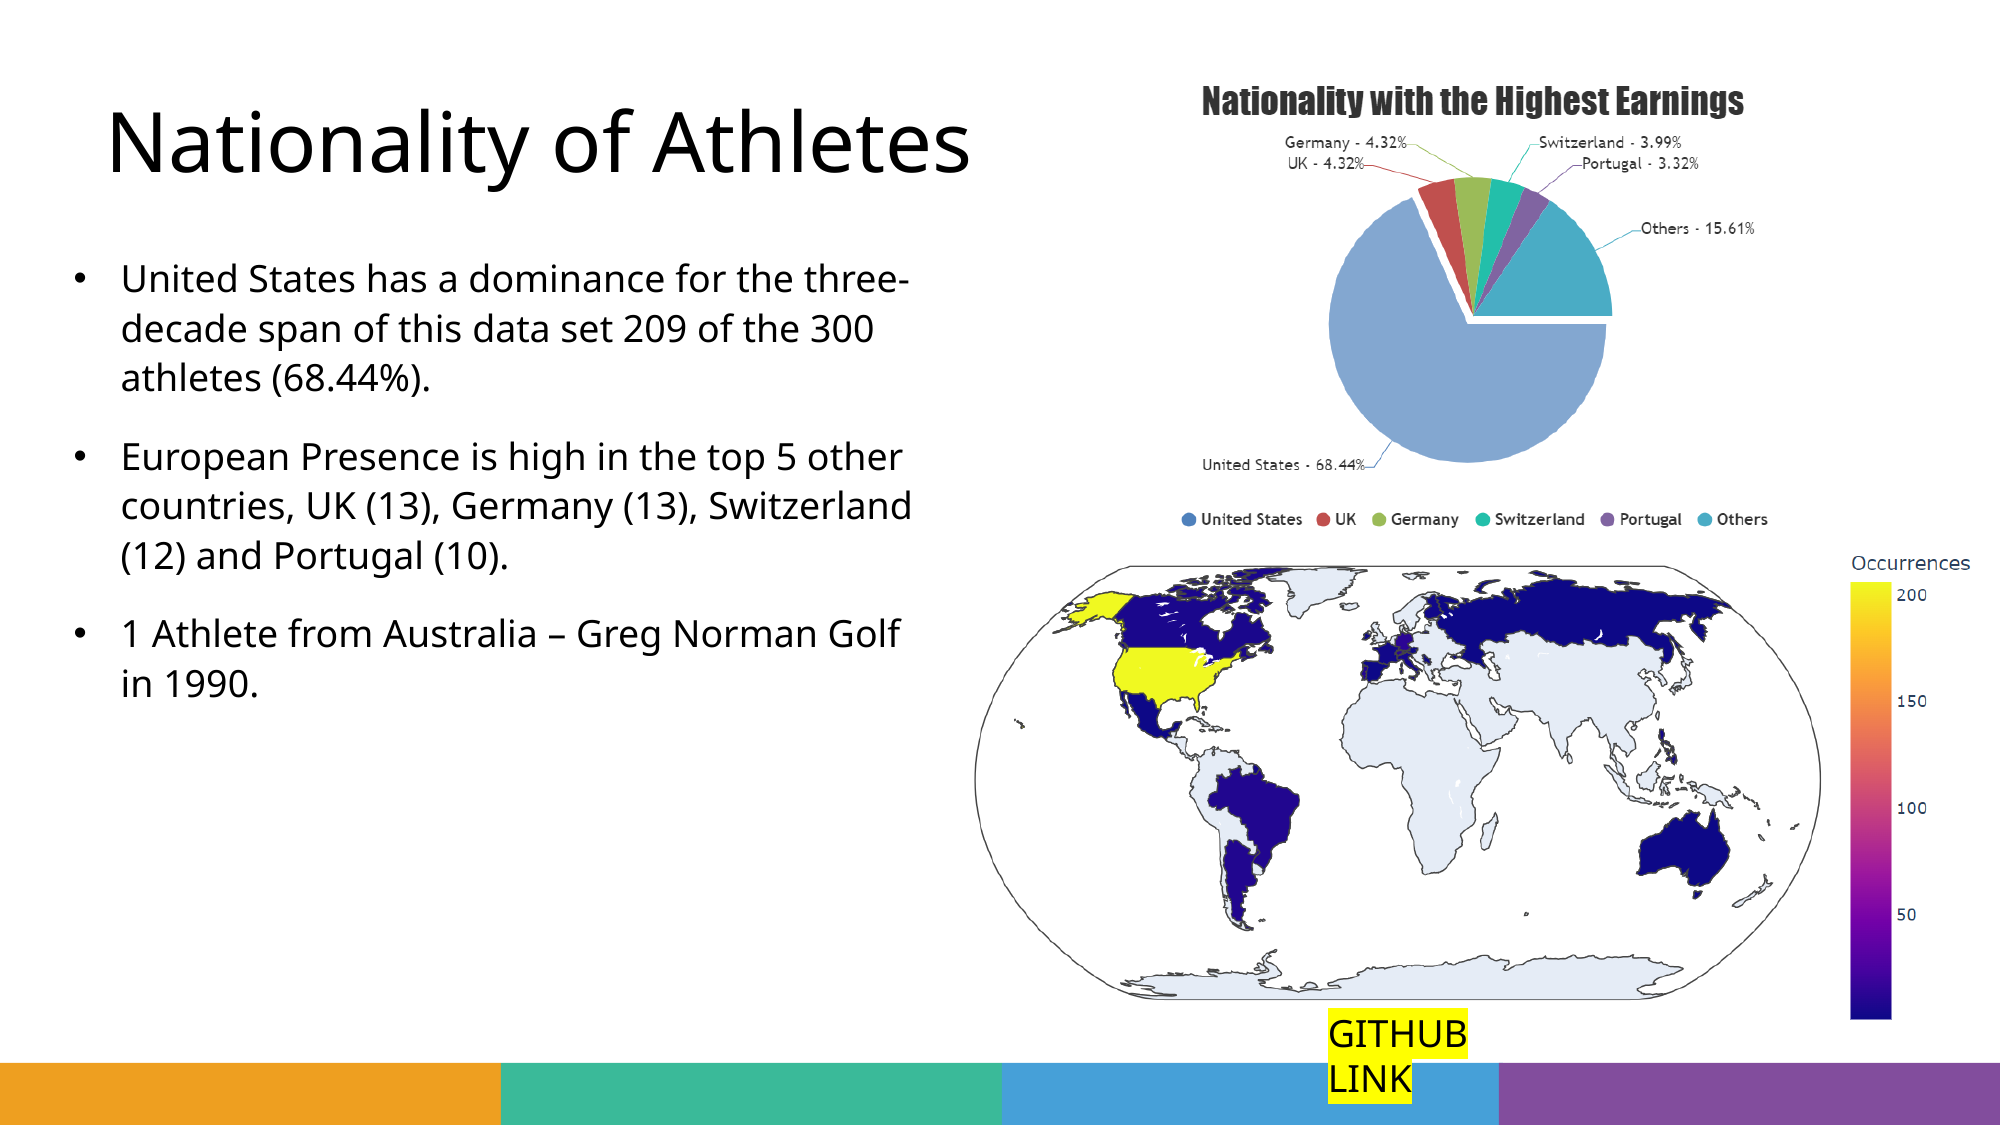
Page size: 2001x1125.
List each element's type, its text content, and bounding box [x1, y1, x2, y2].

list United States has a dominance for the three-decade span of this data set 209 of the 300 athletes (68.44%). European Presence is high in the top 5 other countries, UK (13), Germany (13), Switzerland (12) and Portugal (10). 1 Athlete from Australia – Greg Norman Golf in 1990. [58, 243, 938, 1003]
title Nationality of Athletes [90, 66, 1228, 226]
picture [958, 80, 1982, 1045]
text_box GITHUB LINK [1313, 1045, 1566, 1108]
